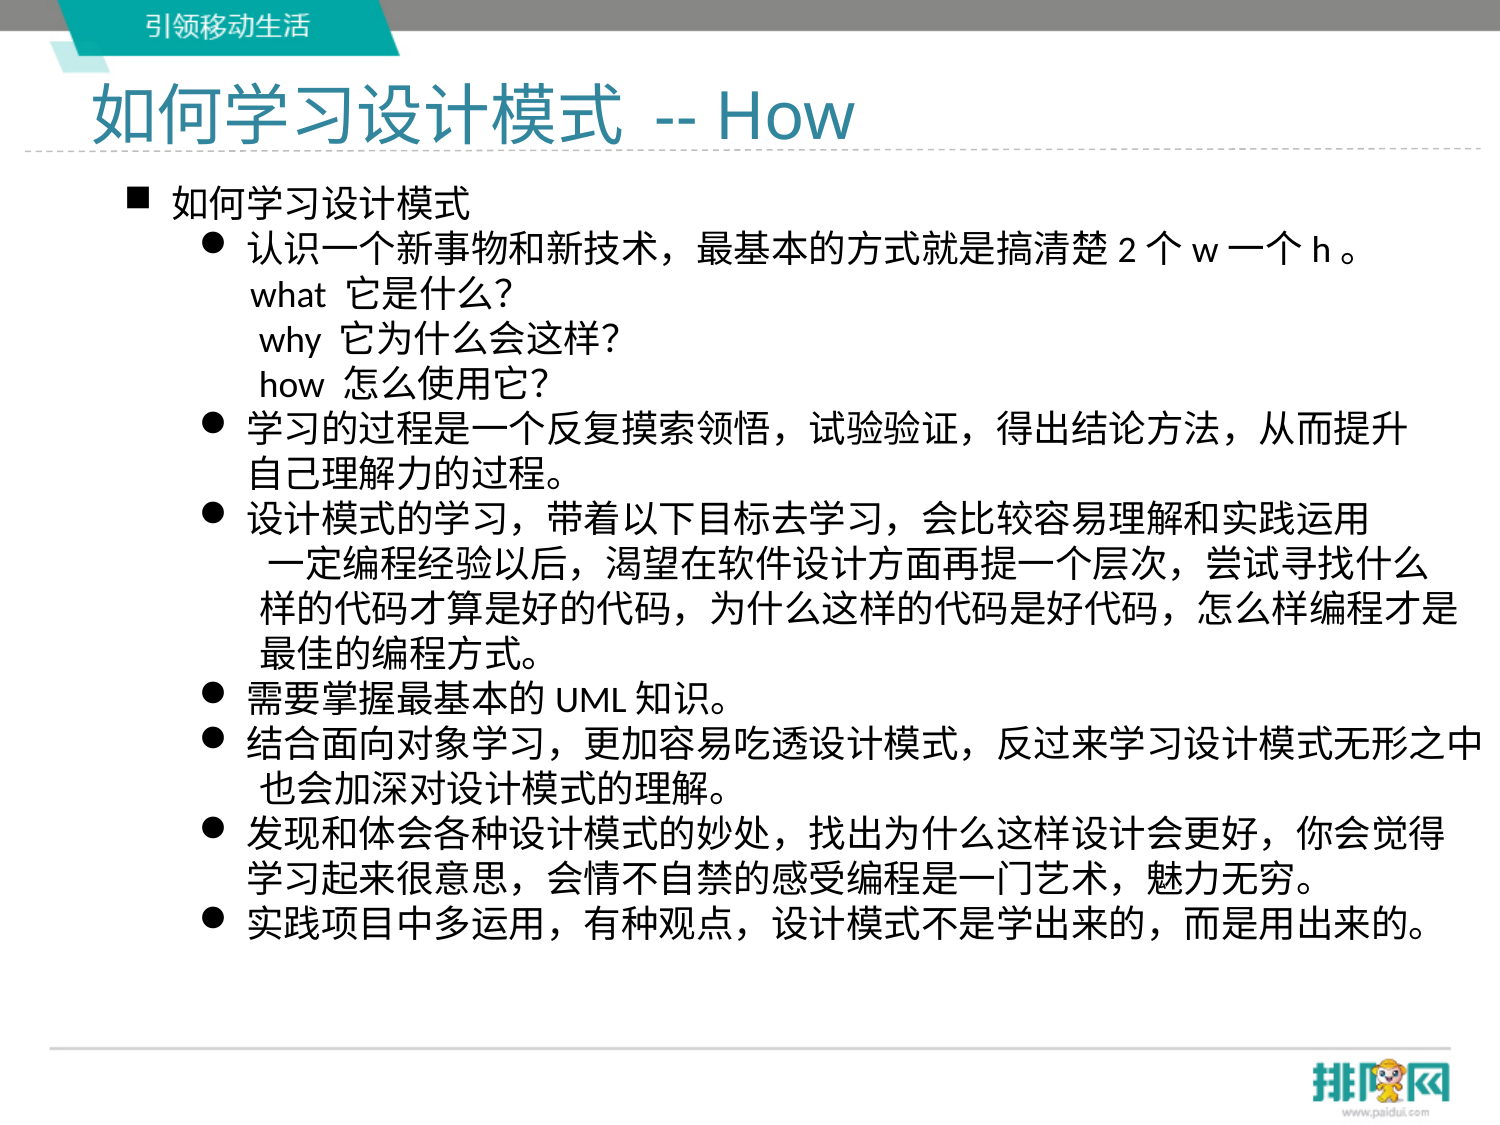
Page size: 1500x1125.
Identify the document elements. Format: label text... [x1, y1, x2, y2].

text_box 如何学习设计模式 认识一个新事物和新技术，最基本的方式就是搞清楚2个w一个h。 what 它是什么？ why 它为什么会这样？ how 怎么使用它？ 学习的过程是一个反复摸索领悟，试验验证，得出结论方法，从而提升 自己理解力的过程。 设计模式的学习，带着以下目标去学习，会比较容易理解和实践运用 一定编程经验以后，渴望在软件设计方面再提一个层次，尝试寻找什么 样的代码才算是好的代码，为什么这样的代码是好代码，怎么样编程才是 最佳的编程方式。 需要掌握最基本的UML知识。 结合面向对象学习，更加容易吃透设计模式，反过来学习设计模式无形之中 也会加深对设计模式的理解。 发现和体会各种设计模式的妙处，找出为什么这样设计会更好，你会觉得 学习起来很意思，会情不自禁的感受编程是一门艺术，魅力无穷。 实践项目中多运用，有种观点，设计模式不是学出来的，而是用出来的。 [109, 172, 1499, 1125]
picture [0, 0, 1500, 1125]
title 如何学习设计模式 -- How [75, 75, 1375, 150]
